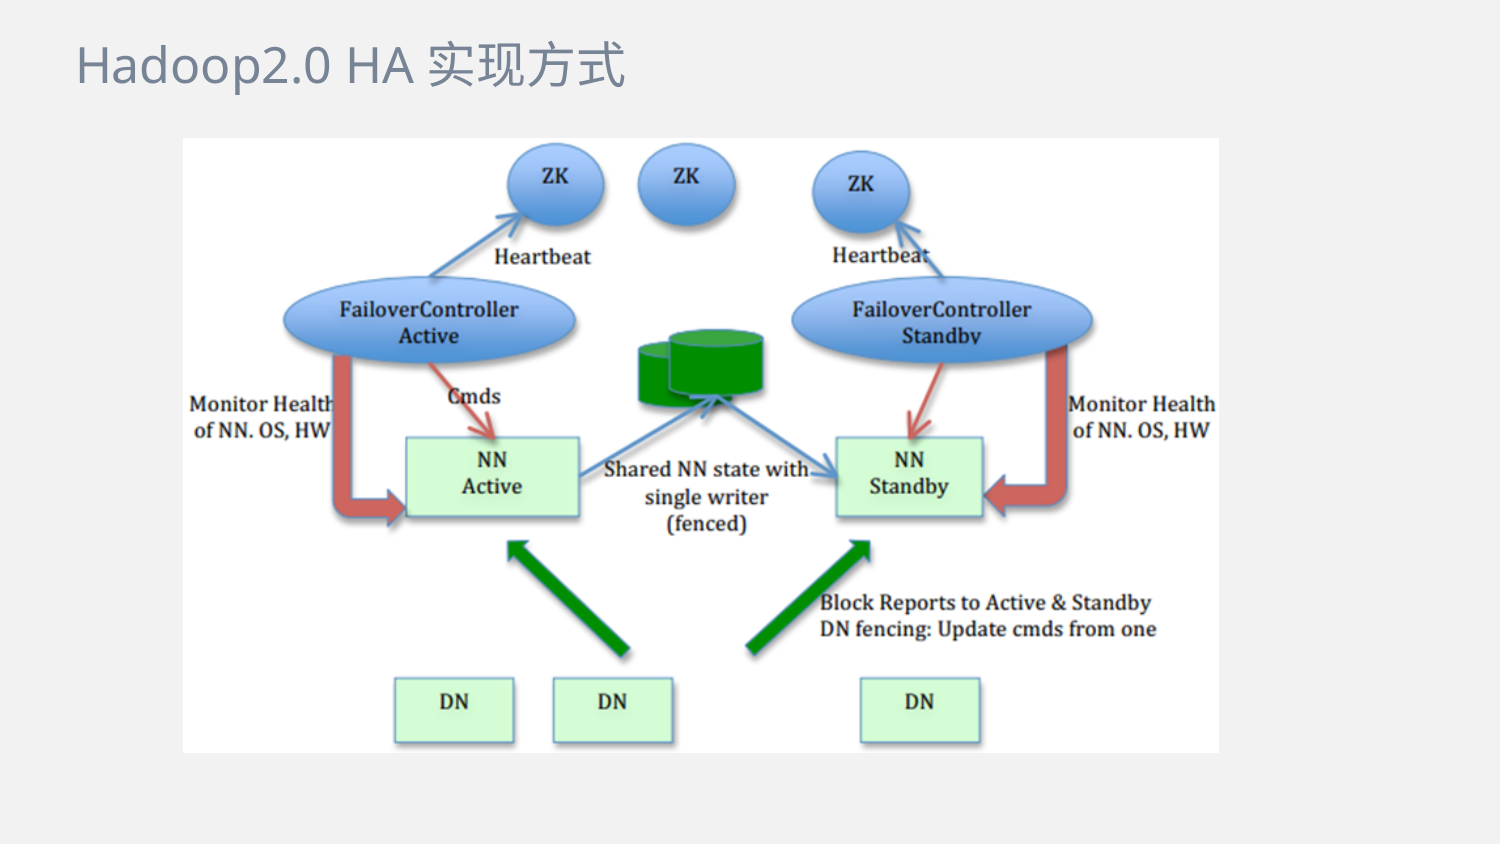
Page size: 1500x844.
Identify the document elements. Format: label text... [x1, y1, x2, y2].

text_box Hadoop2.0 HA实现方式 [75, 32, 680, 95]
picture [182, 138, 1219, 754]
